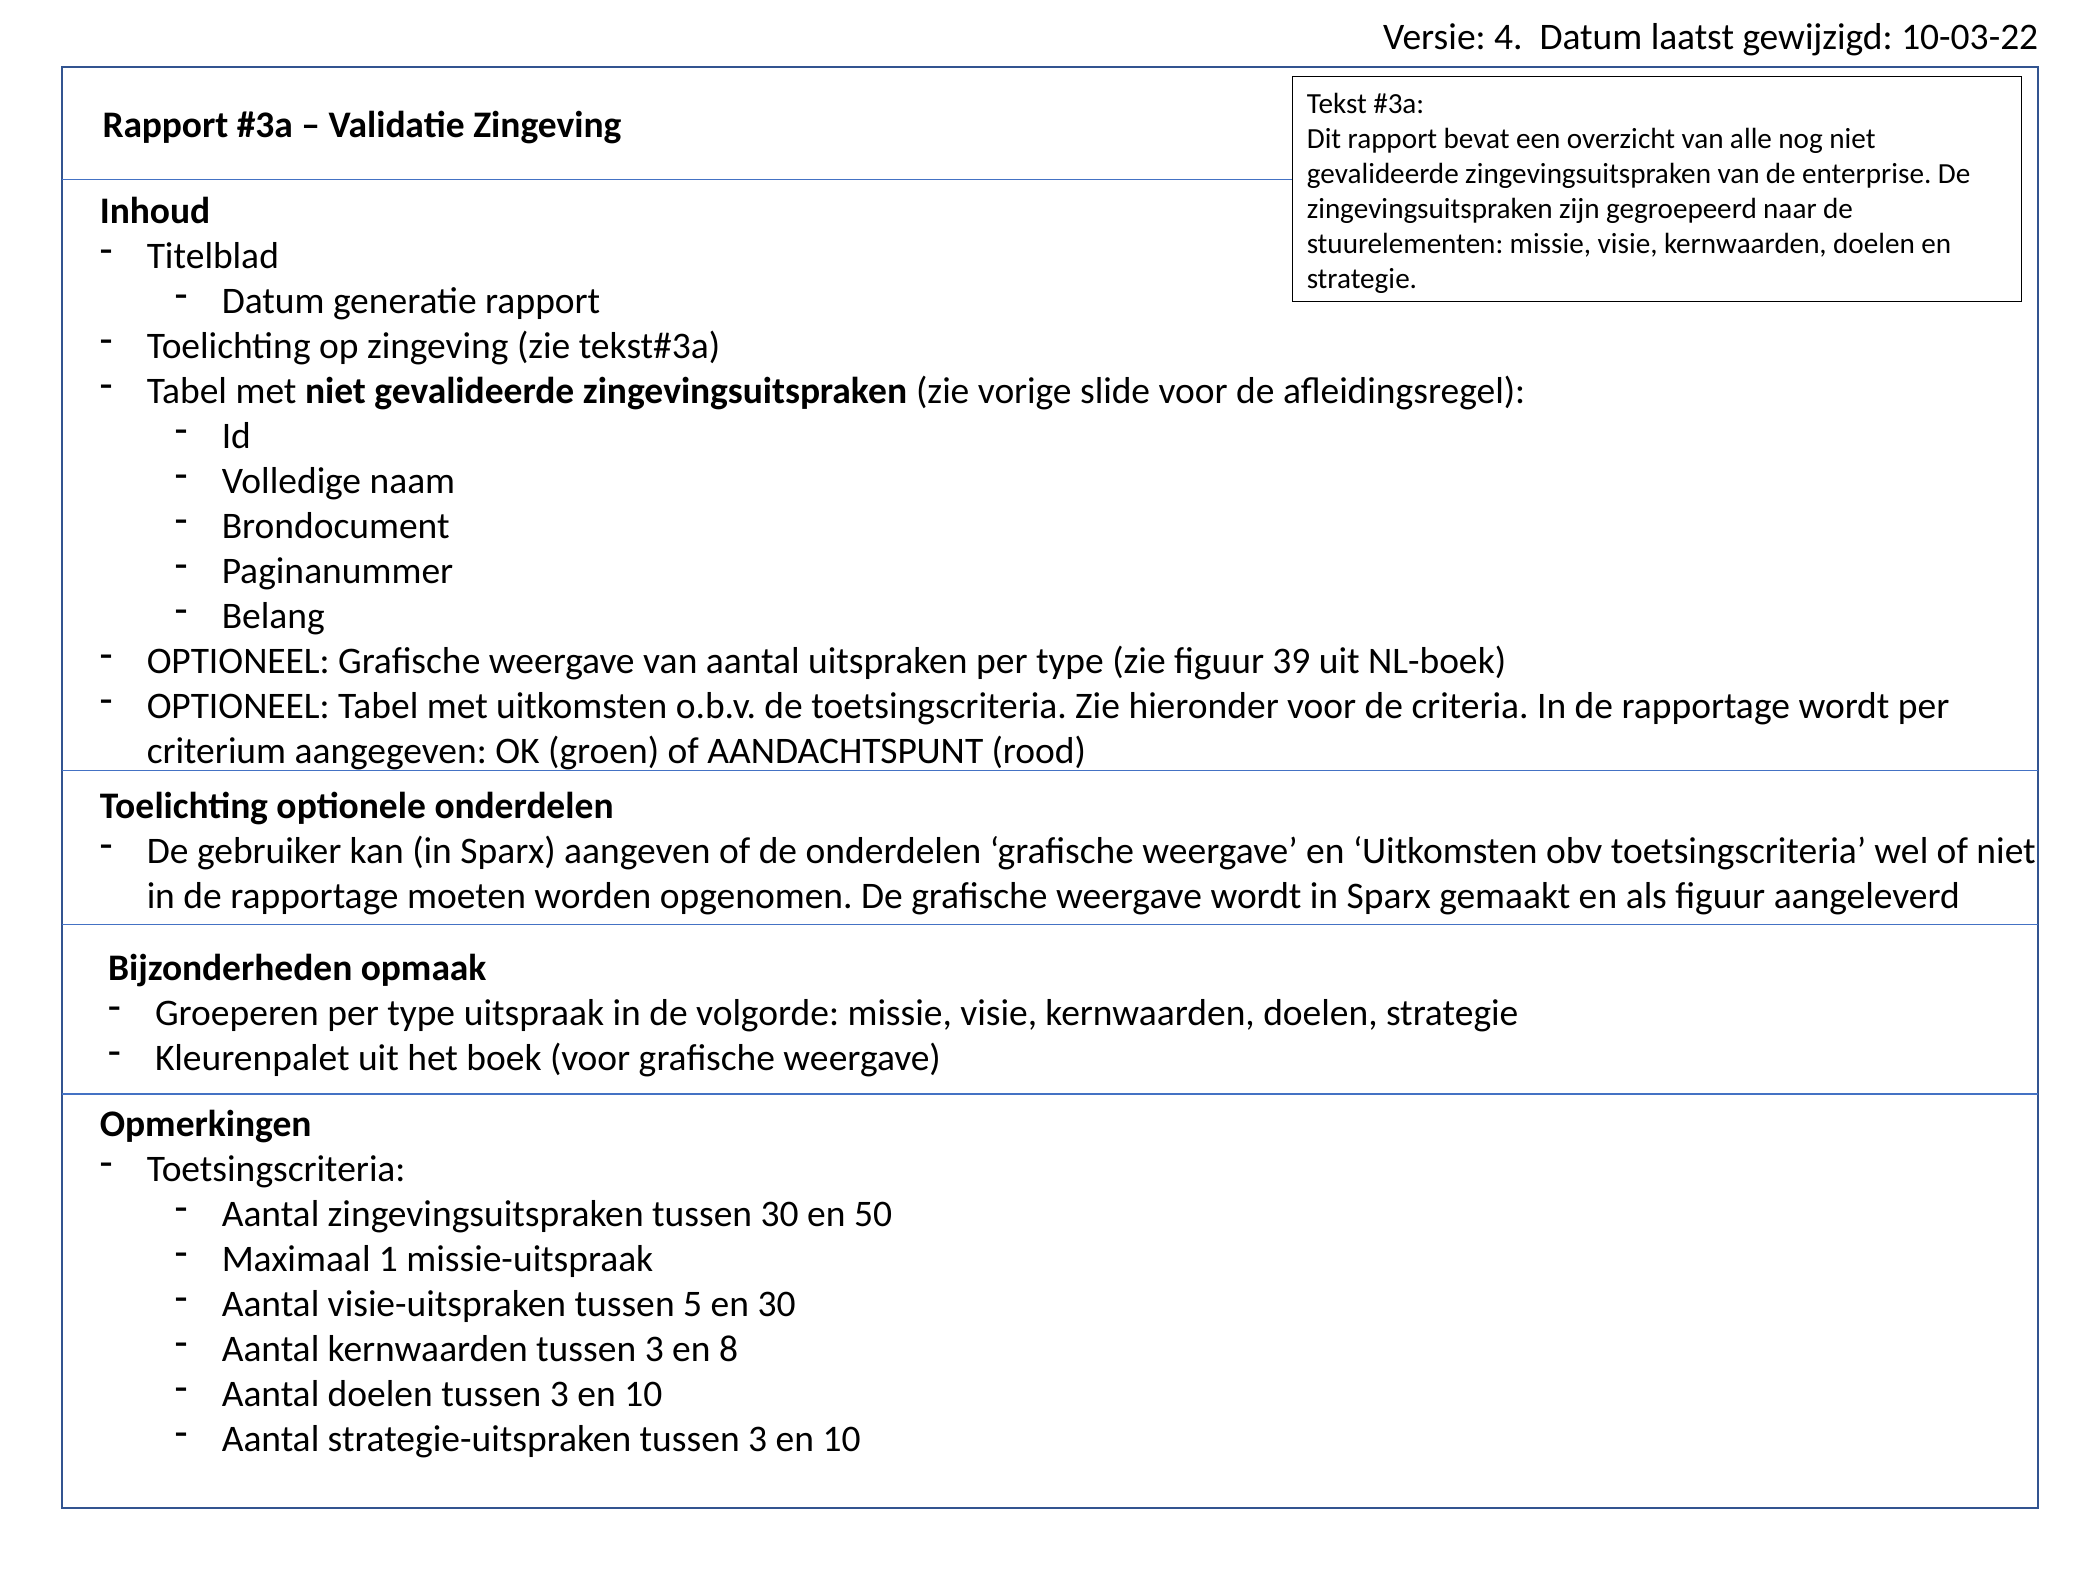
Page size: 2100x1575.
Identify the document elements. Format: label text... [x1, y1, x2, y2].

text_box Inhoud Titelblad Datum generatie rapport Toelichting op zingeving (zie tekst#3a) Tabel met niet gevalideerde zingevingsuitspraken (zie vorige slide voor de afleidingsregel): Id Volledige naam Brondocument Paginanummer Belang OPTIONEEL: Grafische weergave van aantal uitspraken per type (zie figuur 39 uit NL-boek) OPTIONEEL: Tabel met uitkomsten o.b.v. de toetsingscriteria. Zie hieronder voor de criteria. In de rapportage wordt per criterium aangegeven: OK (groen) of AANDACHTSPUNT (rood) [85, 180, 2022, 770]
text_box [61, 771, 85, 924]
text_box [61, 66, 2039, 773]
text_box Tekst #3a: Dit rapport bevat een overzicht van alle nog niet gevalideerde zingevingsuitspraken van de enterprise. De zingevingsuitspraken zijn gegroepeerd naar de stuurelementen: missie, visie, kernwaarden, doelen en strategie. [1292, 76, 2022, 302]
text_box Opmerkingen Toetsingscriteria: Aantal zingevingsuitspraken tussen 30 en 50 Maximaal 1 missie-uitspraak Aantal visie-uitspraken tussen 5 en 30 Aantal kernwaarden tussen 3 en 8 Aantal doelen tussen 3 en 10 Aantal strategie-uitspraken tussen 3 en 10 [85, 1095, 1973, 1575]
text_box Toelichting optionele onderdelen De gebruiker kan (in Sparx) aangeven of de onderdelen ‘grafische weergave’ en ‘Uitkomsten obv toetsingscriteria’ wel of niet in de rapportage moeten worden opgenomen. De grafische weergave wordt in Sparx gemaakt en als figuur aangeleverd [85, 773, 2058, 924]
text_box Bijzonderheden opmaak Groeperen per type uitspraak in de volgorde: missie, visie, kernwaarden, doelen, strategie Kleurenpalet uit het boek (voor grafische weergave) [93, 935, 1536, 1086]
text_box [61, 924, 2039, 1509]
text_box Rapport #3a – Validatie Zingeving [87, 93, 638, 153]
text_box Versie: 4. Datum laatst gewijzigd: 10-03-22 [1368, 4, 2054, 65]
